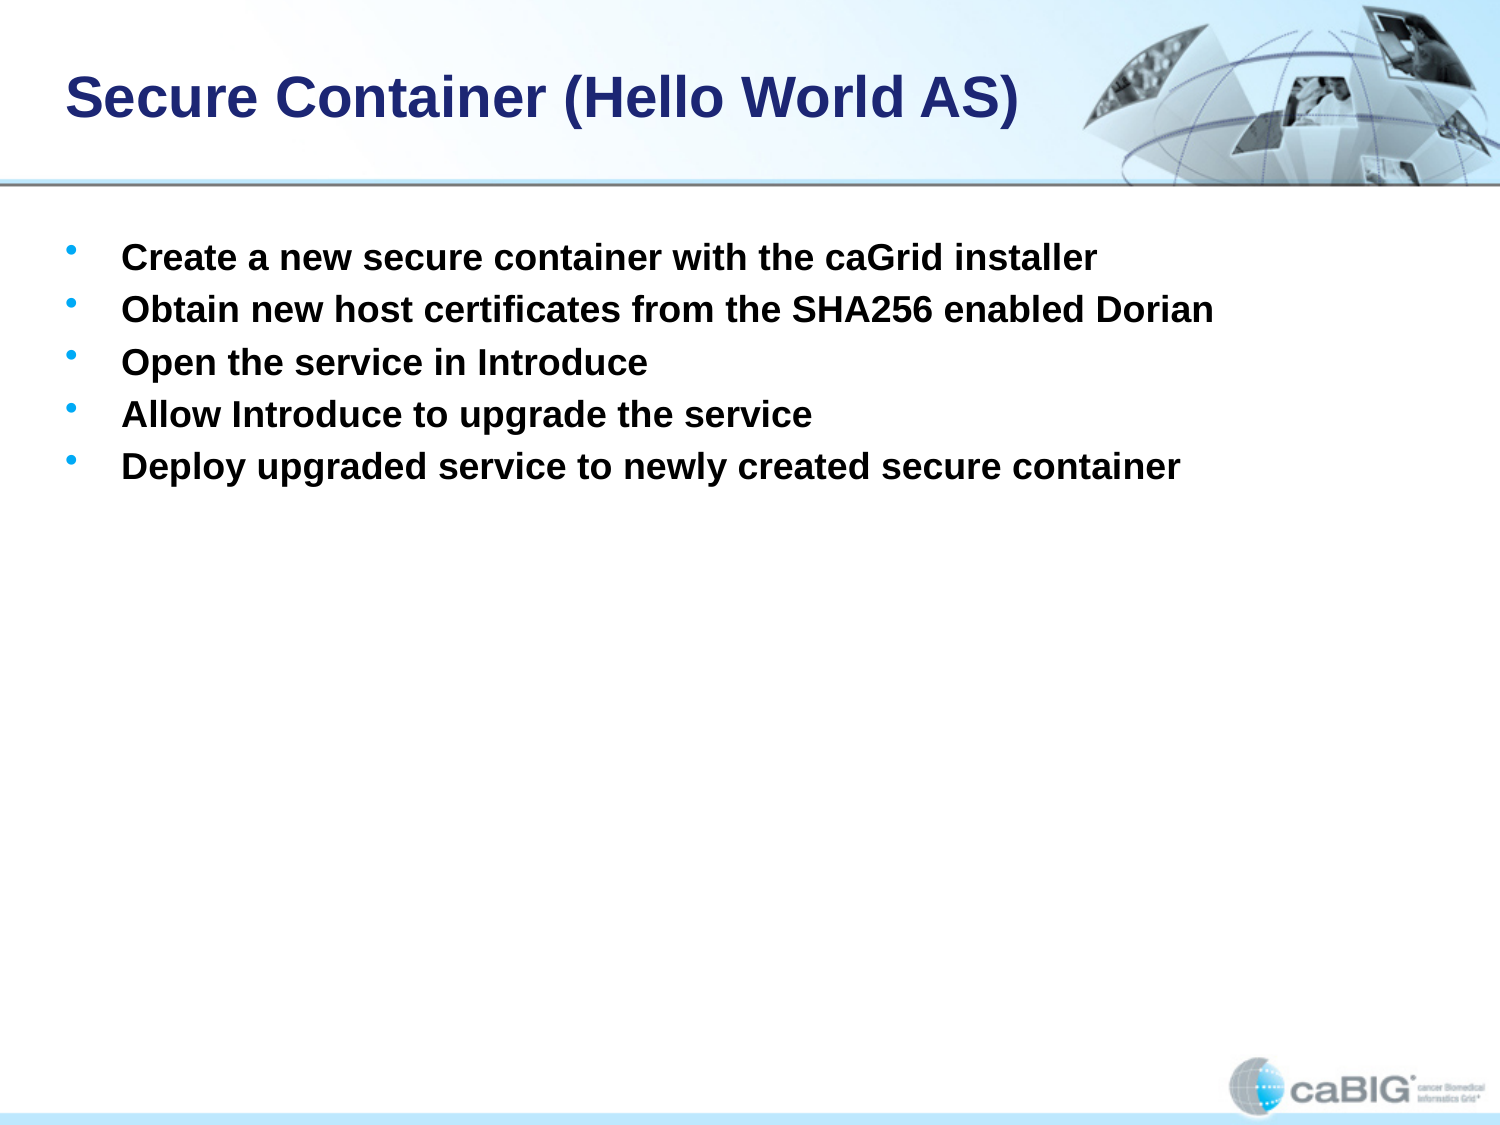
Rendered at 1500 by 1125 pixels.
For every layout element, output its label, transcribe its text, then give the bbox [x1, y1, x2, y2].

list Create a new secure container with the caGrid installer Obtain new host certificates from the SHA256 enabled Dorian Open the service in Introduce Allow Introduce to upgrade the service Deploy upgraded service to newly created secure container [49, 224, 1438, 1038]
title Secure Container (Hello World AS) [49, 0, 1176, 188]
picture [0, 0, 1500, 1125]
